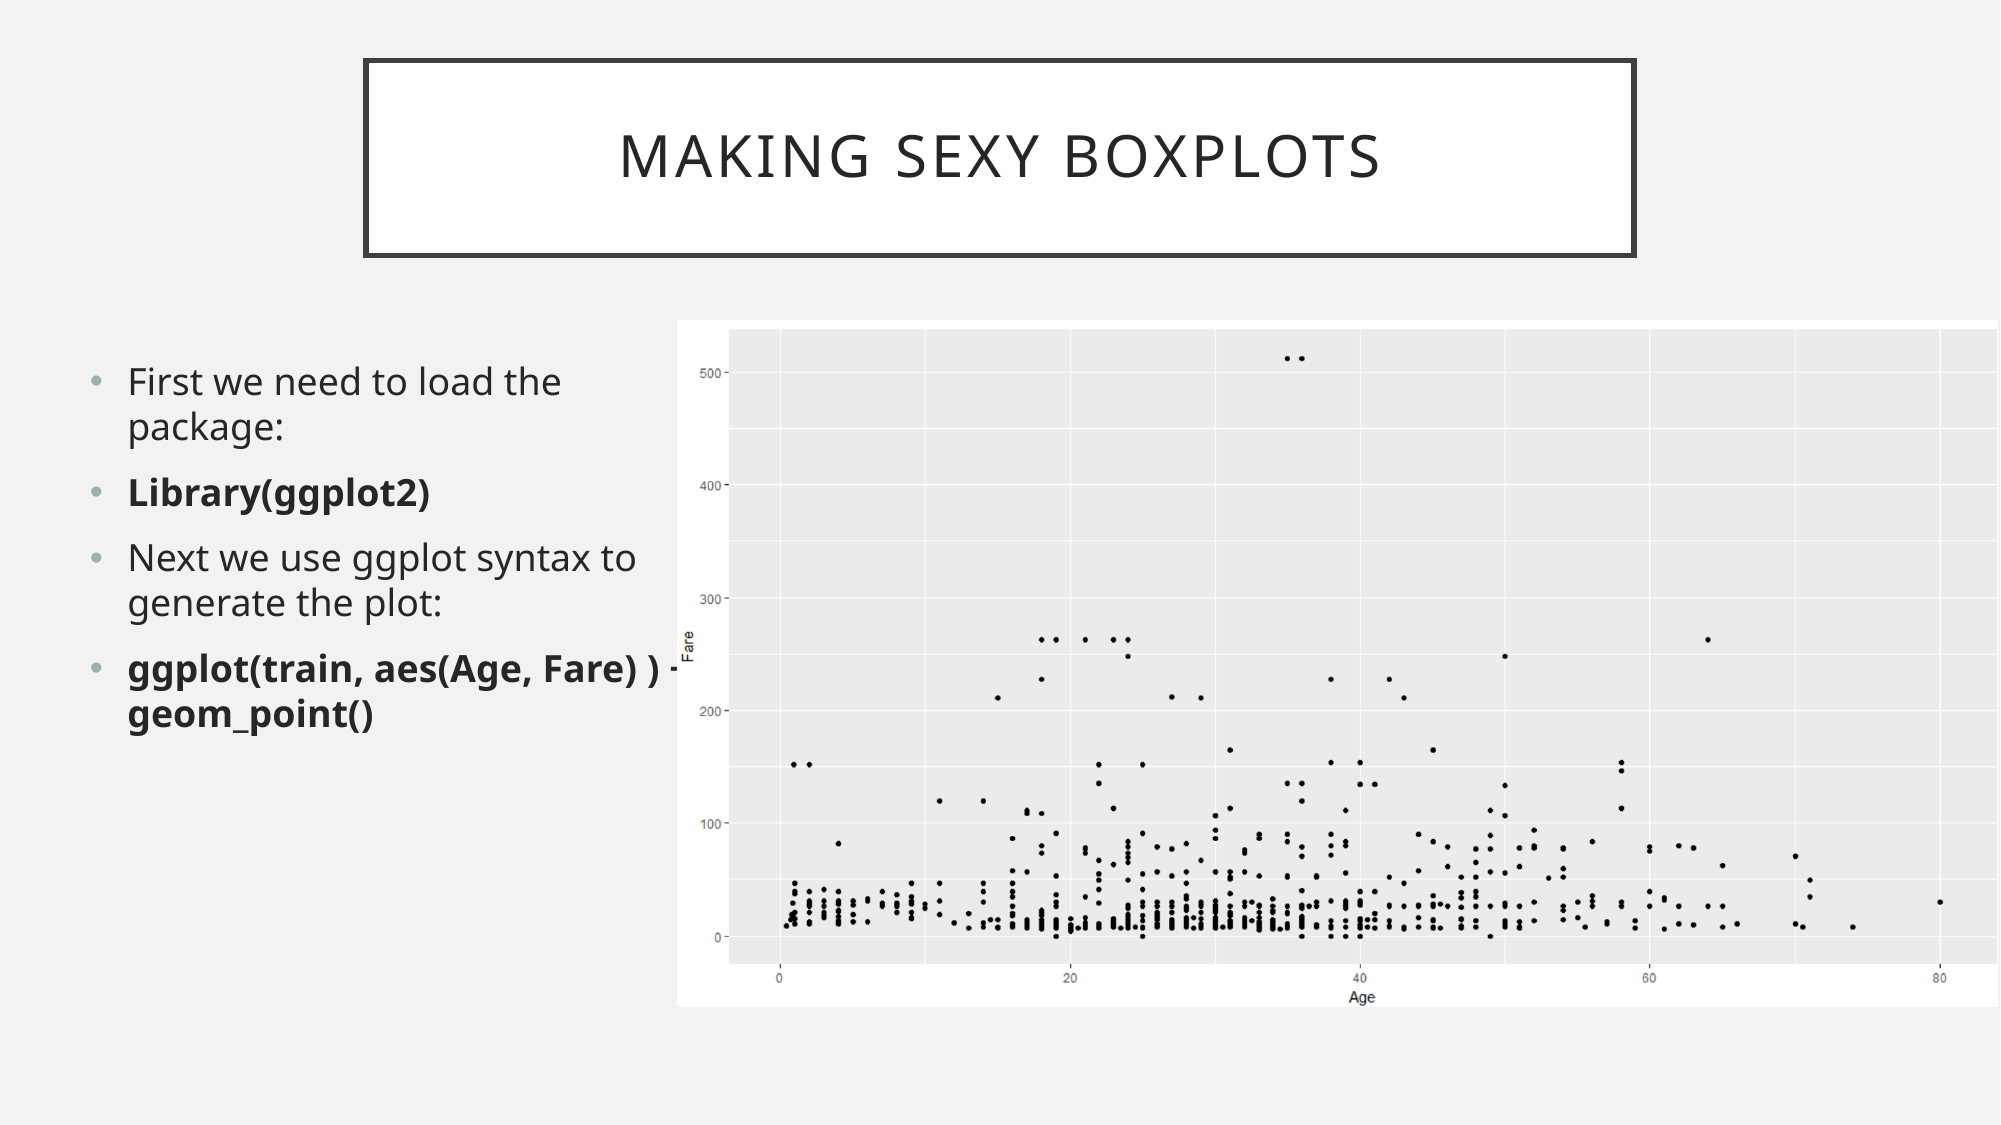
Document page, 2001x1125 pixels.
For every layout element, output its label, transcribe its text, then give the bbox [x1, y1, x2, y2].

title Making sexy boxplots [363, 58, 1637, 258]
list First we need to load the package: Library(ggplot2) Next we use ggplot syntax to generate the plot: ggplot(train, aes(Age, Fare) ) + geom_point() [74, 350, 677, 977]
picture [677, 320, 1998, 1007]
